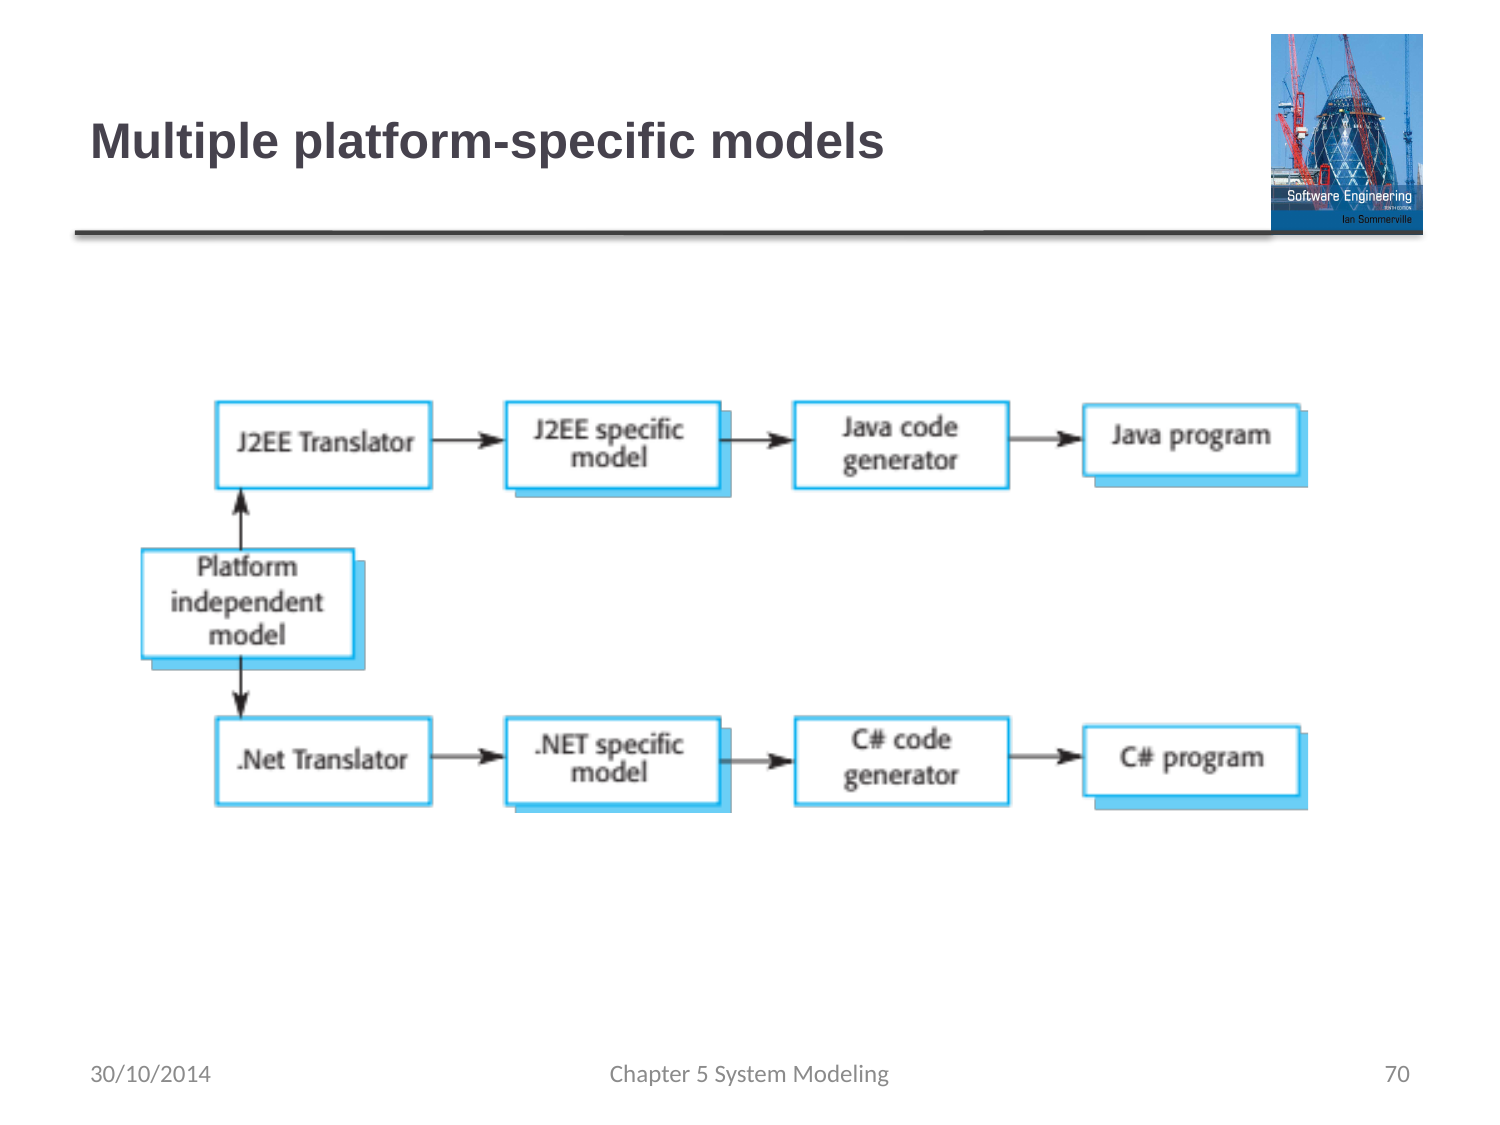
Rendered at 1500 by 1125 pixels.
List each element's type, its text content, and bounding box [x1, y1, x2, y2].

picture [1271, 34, 1423, 230]
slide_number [75, 1042, 425, 1103]
footer Chapter 5 System Modeling [512, 1042, 988, 1103]
slide_number 70 [1074, 1042, 1425, 1103]
title Multiple platform-specific models [74, 44, 1272, 233]
picture [140, 399, 1309, 813]
